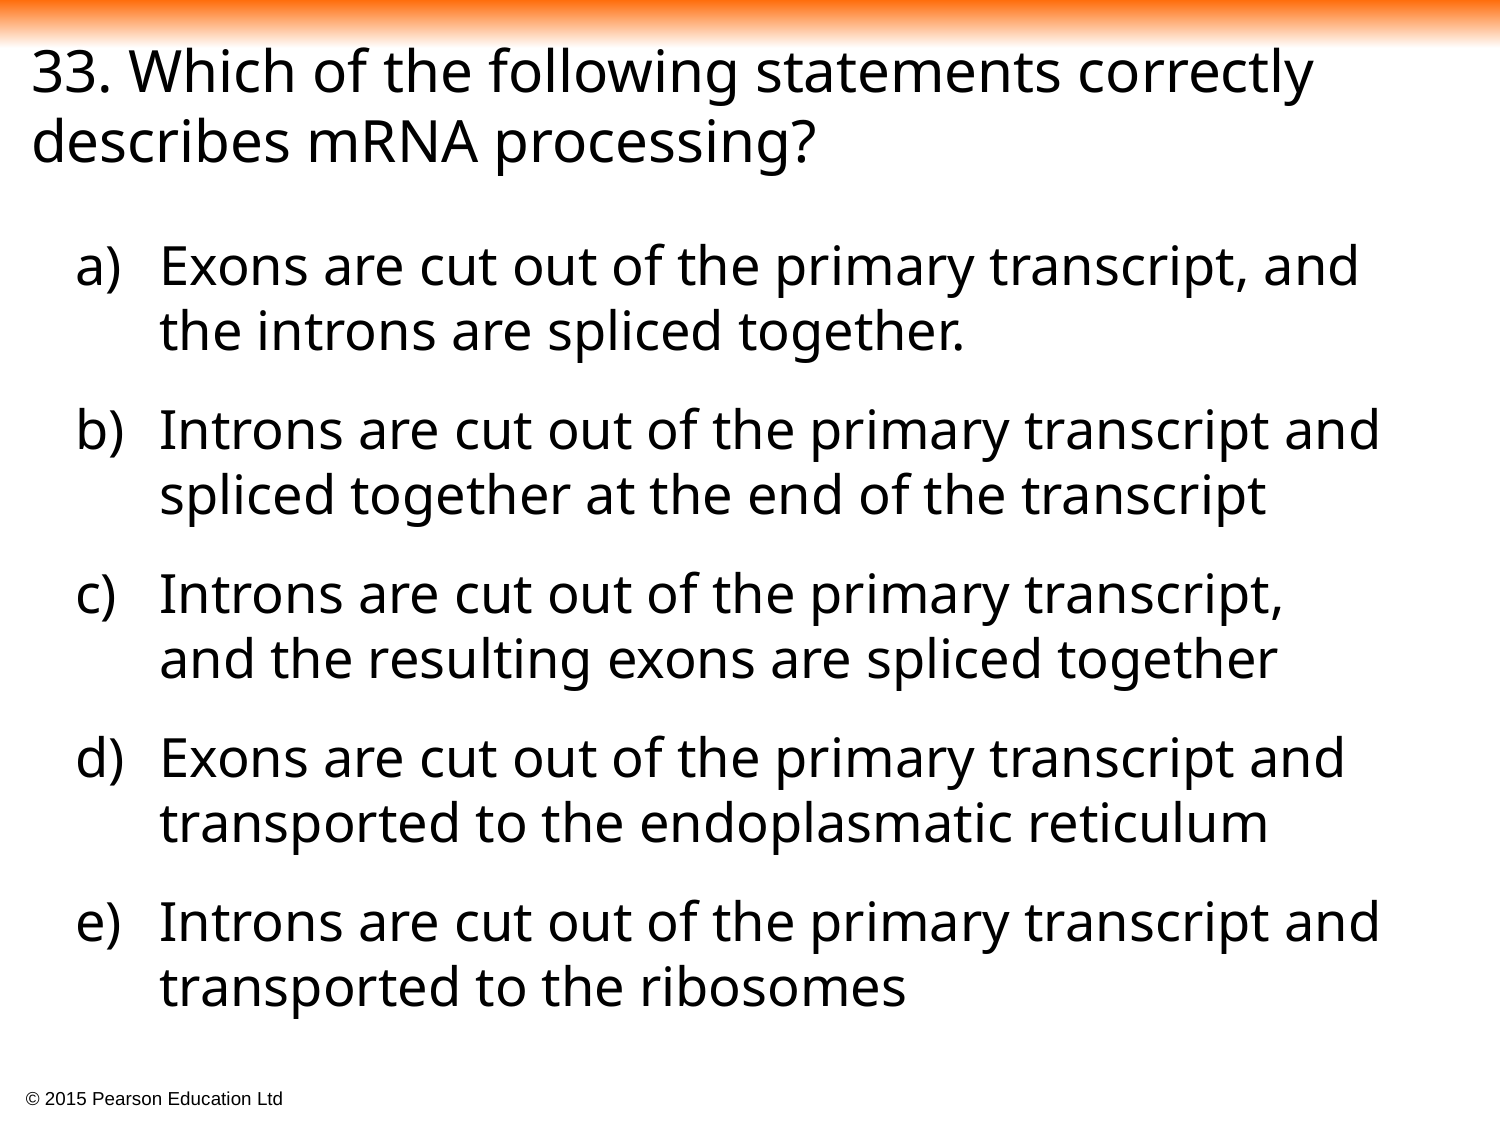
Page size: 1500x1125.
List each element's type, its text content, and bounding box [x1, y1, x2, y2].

text_box Exons are cut out of the primary transcript, and the introns are spliced together. Introns are cut out of the primary transcript and spliced together at the end of the transcript Introns are cut out of the primary transcript, and the resulting exons are spliced together Exons are cut out of the primary transcript and transported to the endoplasmatic reticulum Introns are cut out of the primary transcript and transported to the ribosomes [75, 231, 1398, 1017]
text_box 33. Which of the following statements correctly describes mRNA processing? [30, 34, 1399, 245]
